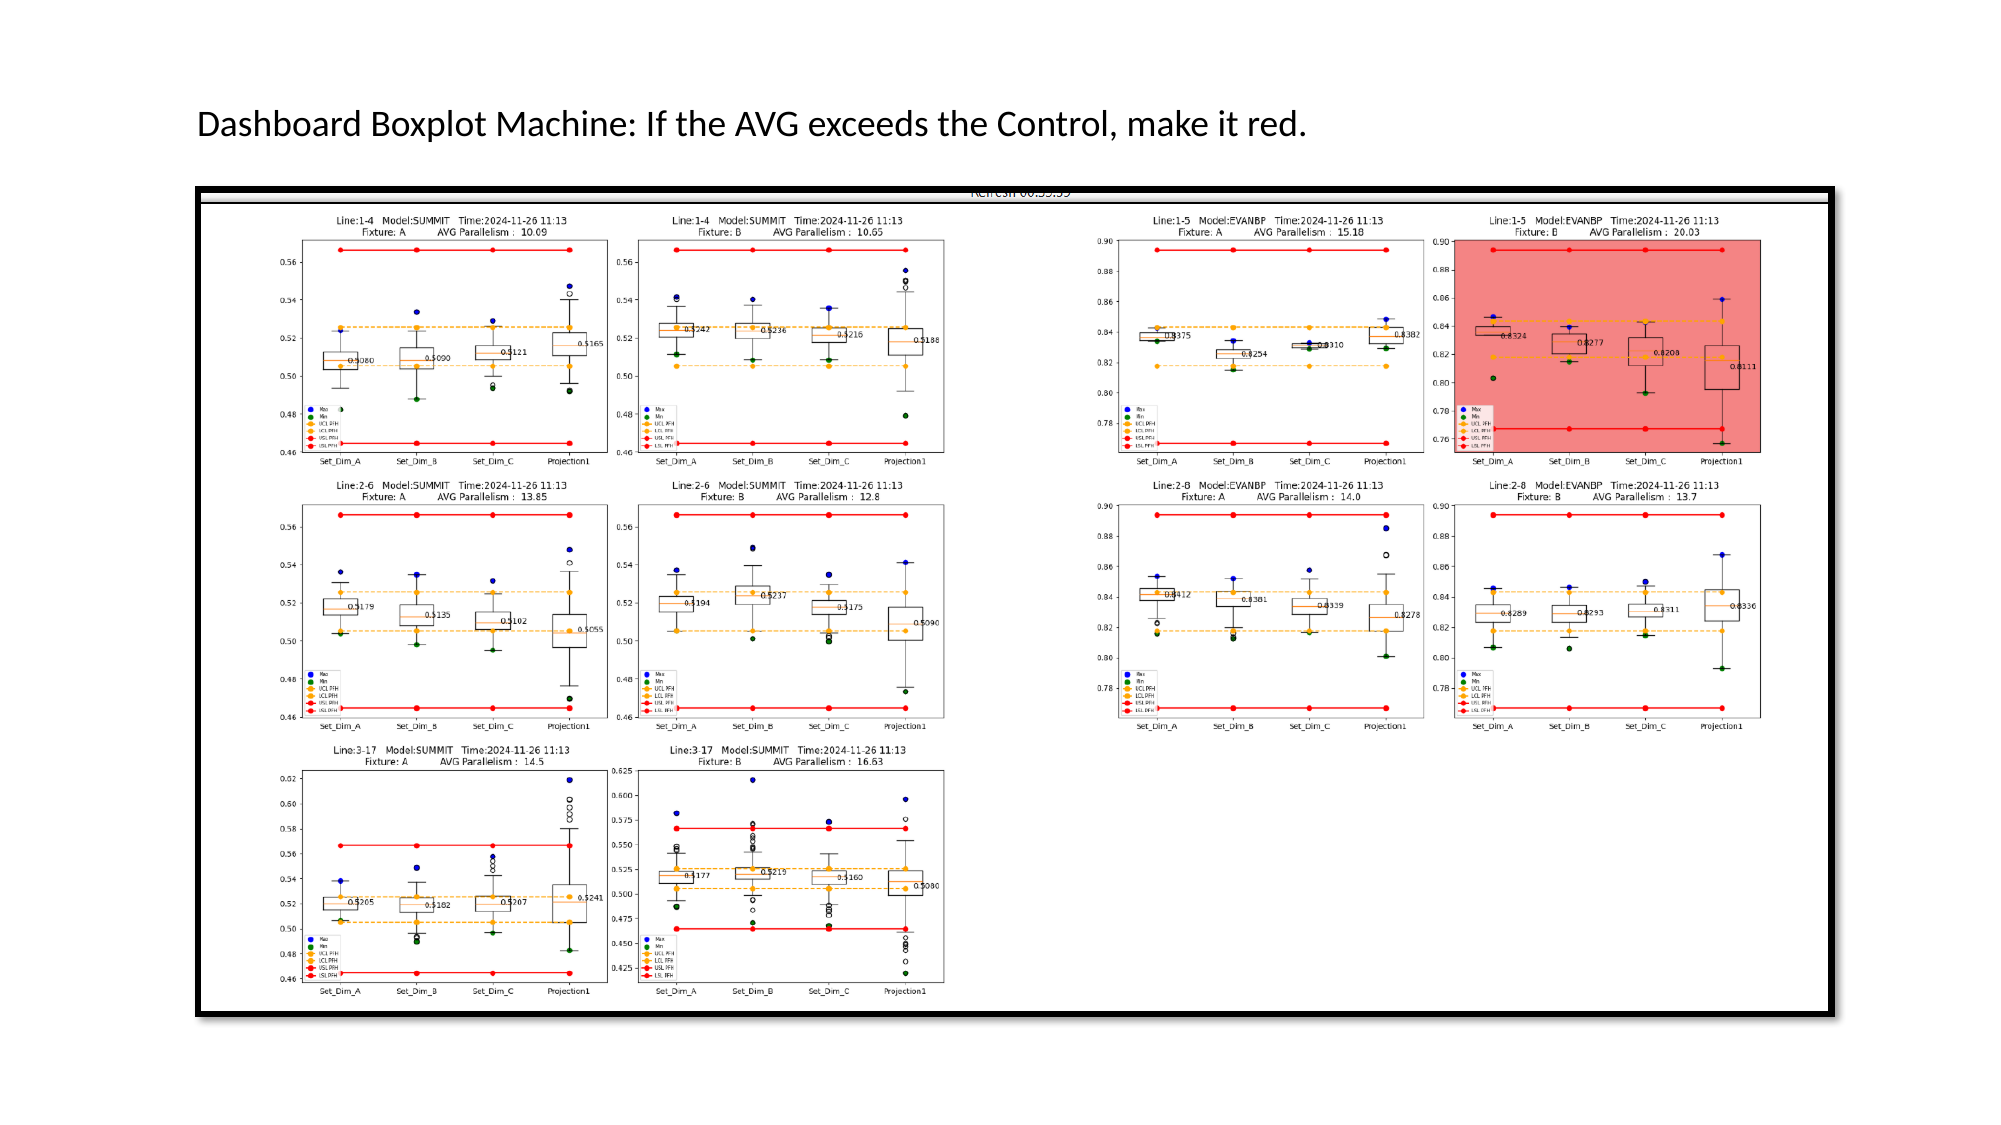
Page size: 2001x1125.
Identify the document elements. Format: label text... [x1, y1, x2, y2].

picture [201, 192, 1829, 1011]
text_box Dashboard Boxplot Machine: If the AVG exceeds the Control, make it red. [182, 91, 1602, 152]
